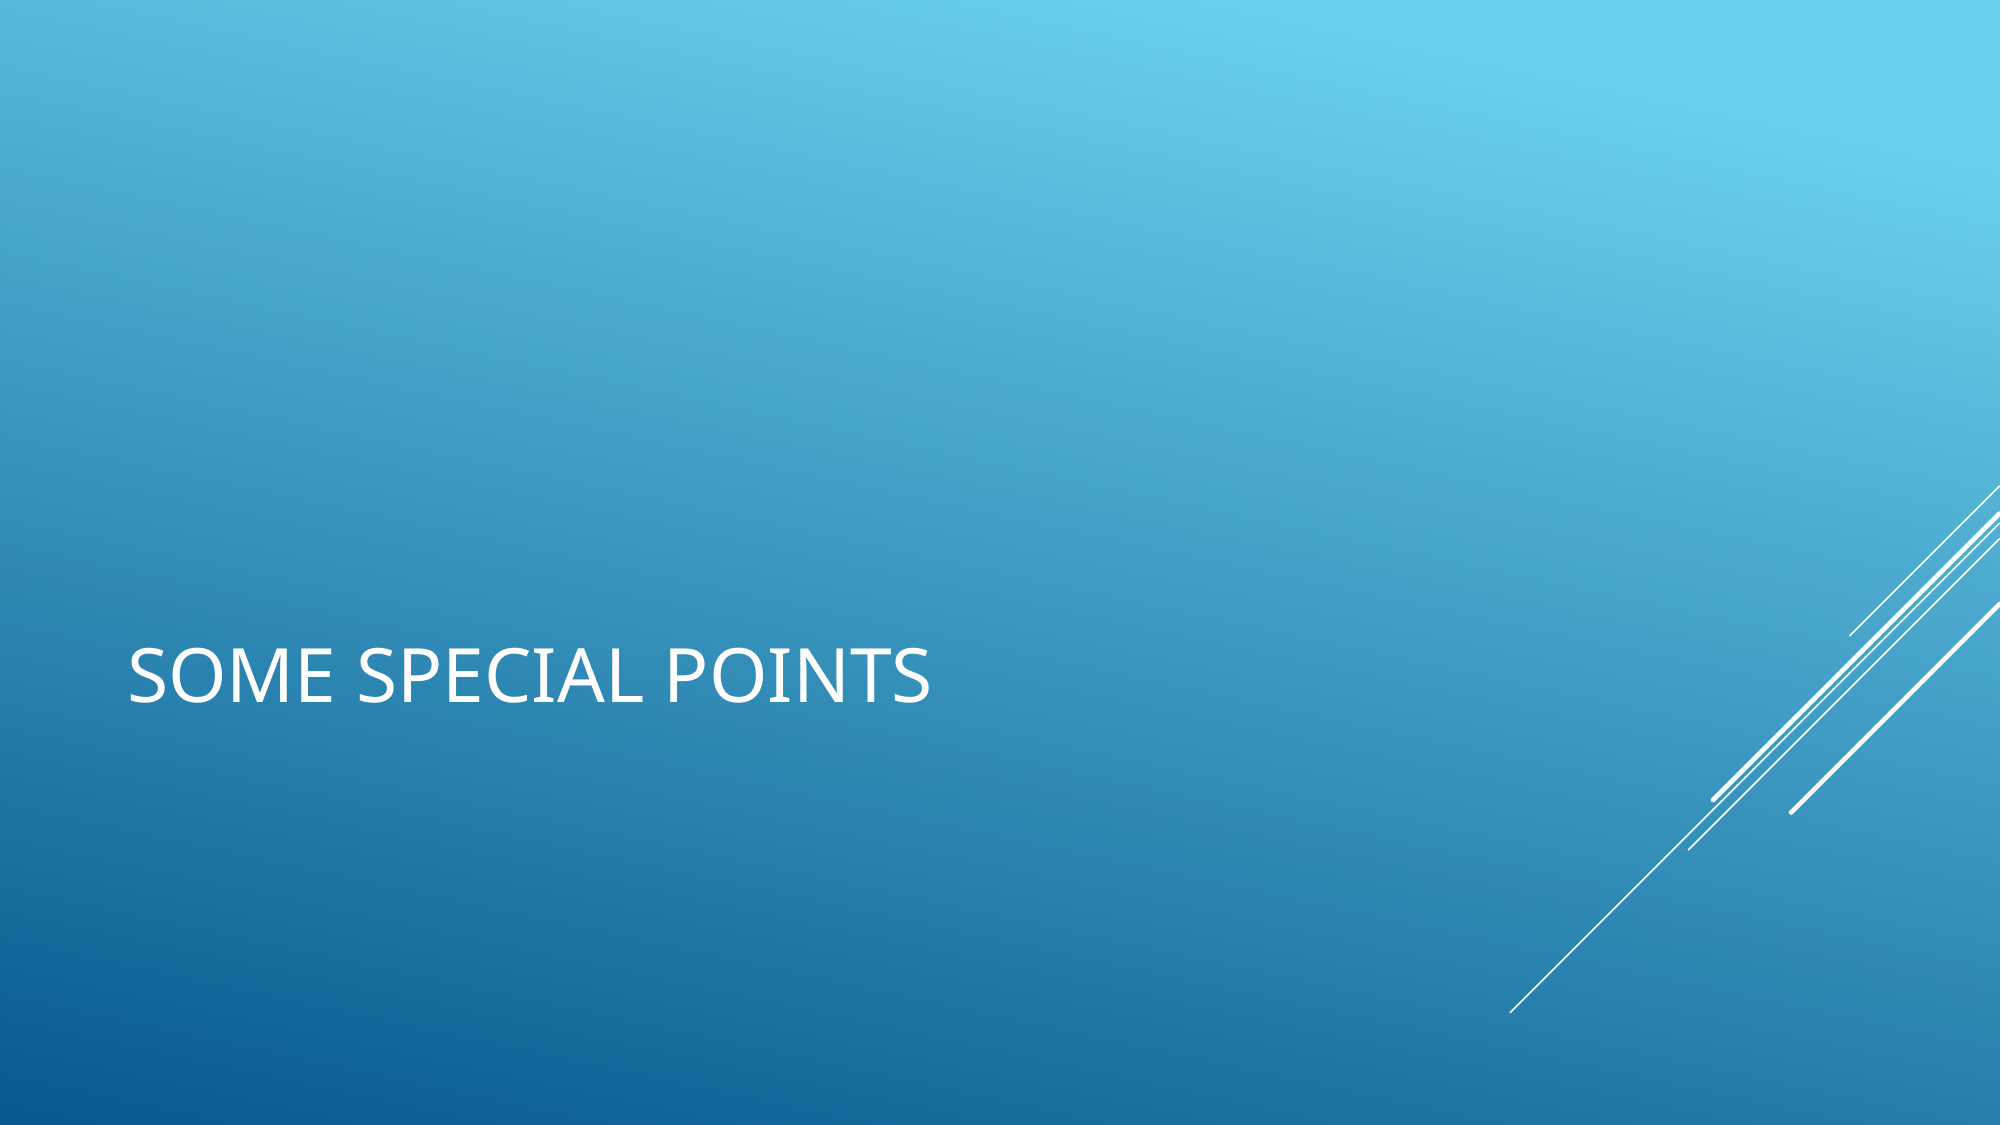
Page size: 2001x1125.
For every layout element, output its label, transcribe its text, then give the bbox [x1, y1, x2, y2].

title Some special points [112, 506, 1513, 839]
